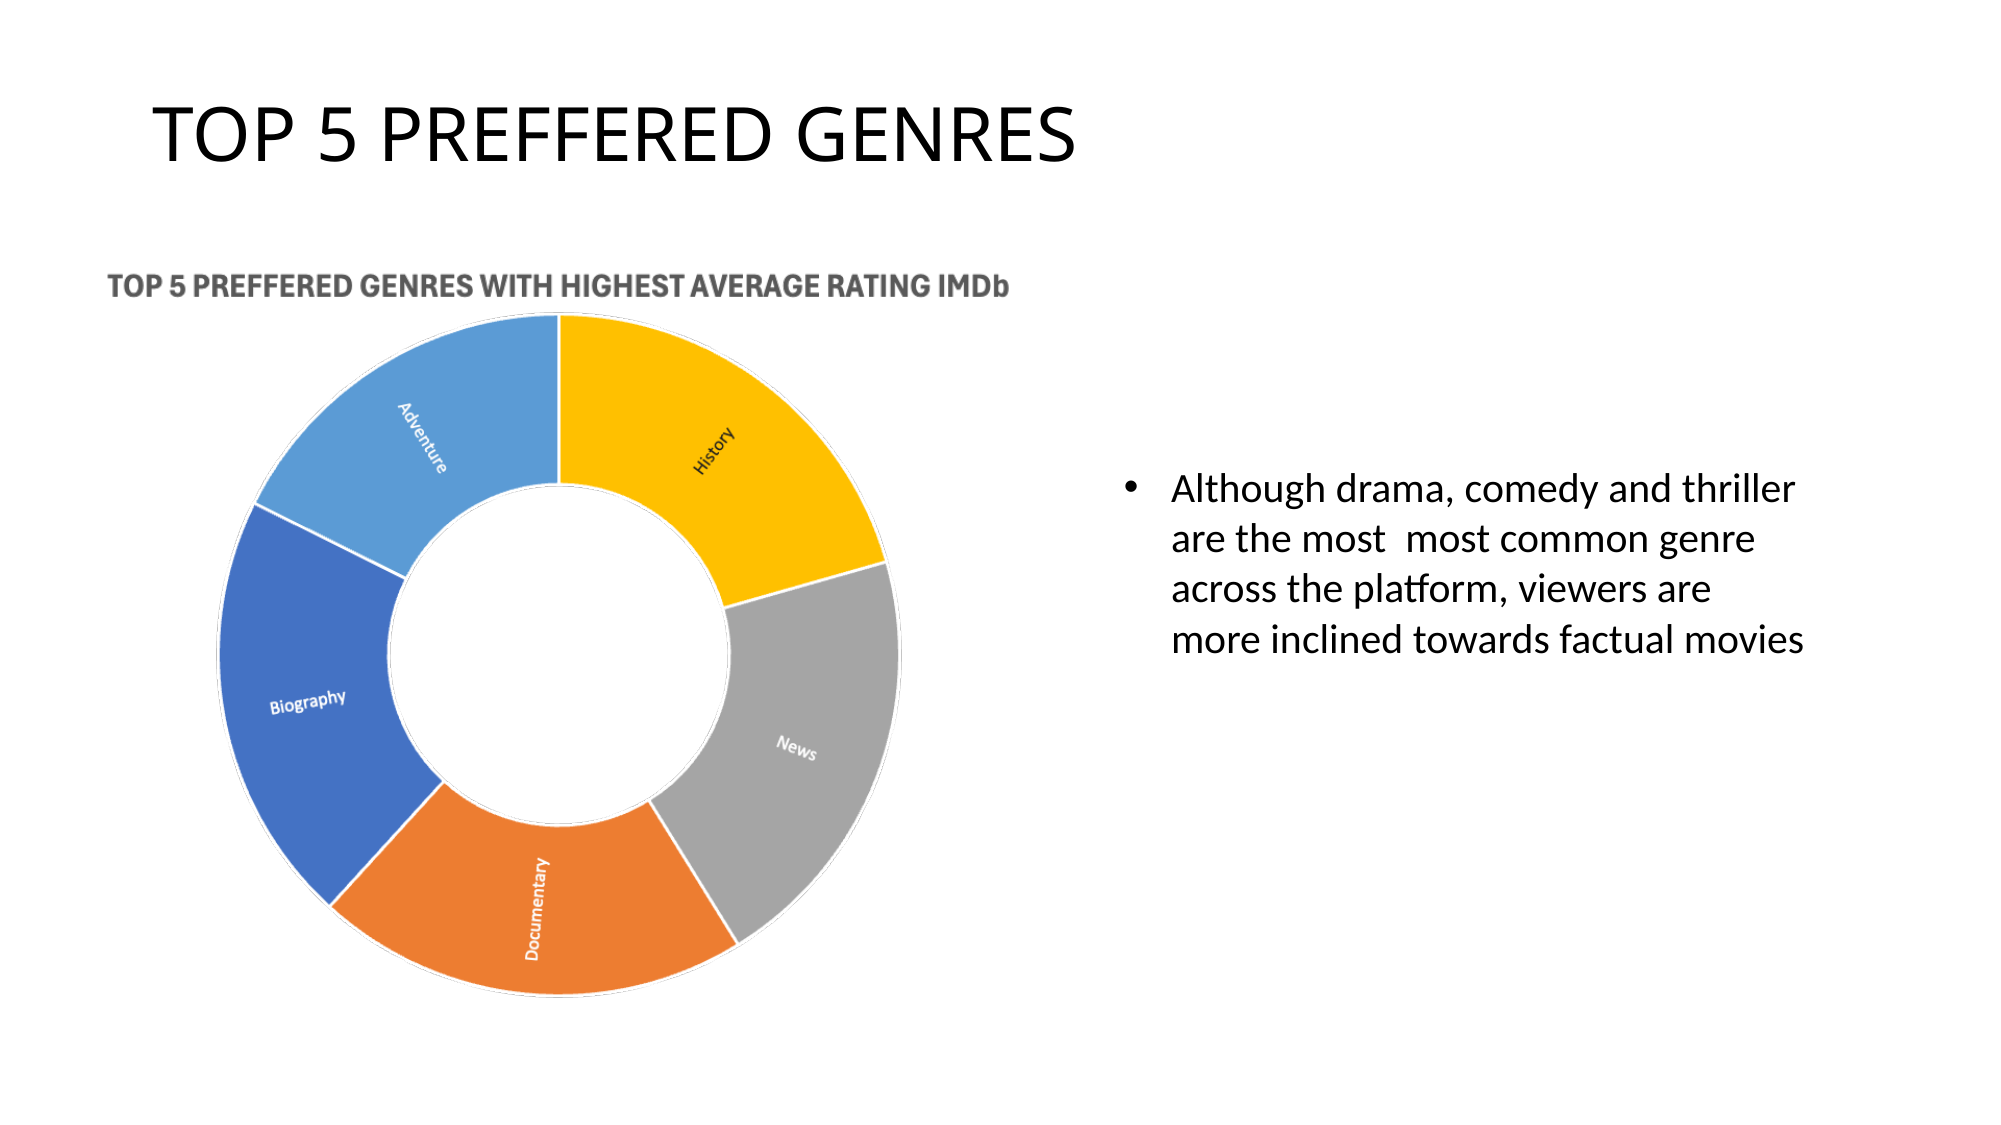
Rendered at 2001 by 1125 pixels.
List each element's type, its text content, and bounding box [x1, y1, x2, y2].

title TOP 5 PREFFERED GENRES [137, 59, 1863, 216]
picture [53, 254, 1065, 1009]
text_box Although drama, comedy and thriller are the most most common genre across the platform, viewers are more inclined towards factual movies [1109, 453, 1825, 669]
